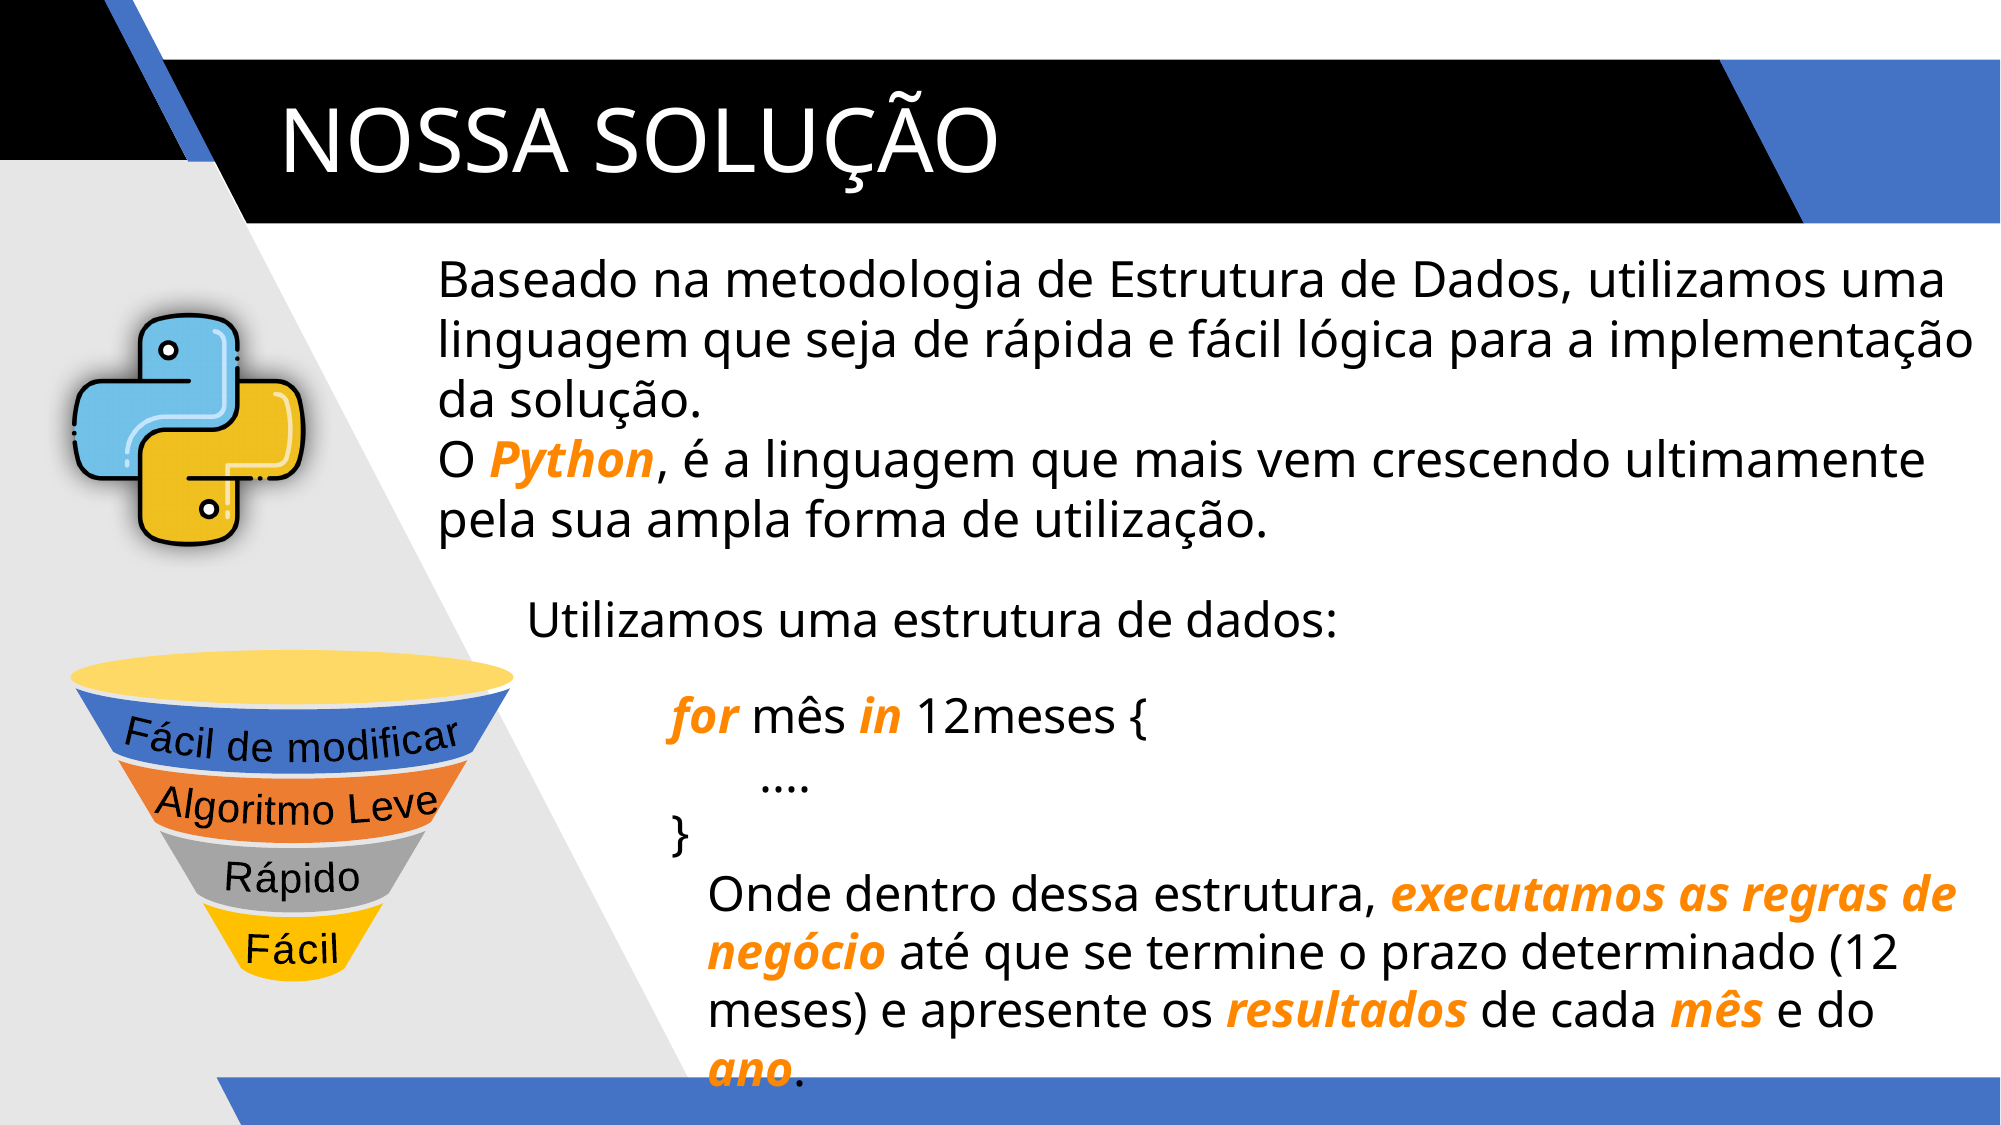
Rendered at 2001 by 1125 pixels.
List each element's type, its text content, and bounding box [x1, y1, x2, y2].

title NOSSA SOLUÇÃO [258, 57, 1198, 212]
text_box Onde dentro dessa estrutura, executamos as regras de negócio até que se termine o prazo determinado (12 meses) e apresente os resultados de cada mês e do ano. [687, 843, 1999, 1118]
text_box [70, 644, 514, 982]
picture [70, 311, 307, 548]
text_box Baseado na metodologia de Estrutura de Dados, utilizamos uma linguagem que seja de rápida e fácil lógica para a implementação da solução. O Python, é a linguagem que mais vem crescendo ultimamente pela sua ampla forma de utilização. [417, 227, 2000, 581]
text_box Utilizamos uma estrutura de dados: for mês in 12meses { .... } [506, 568, 1960, 882]
